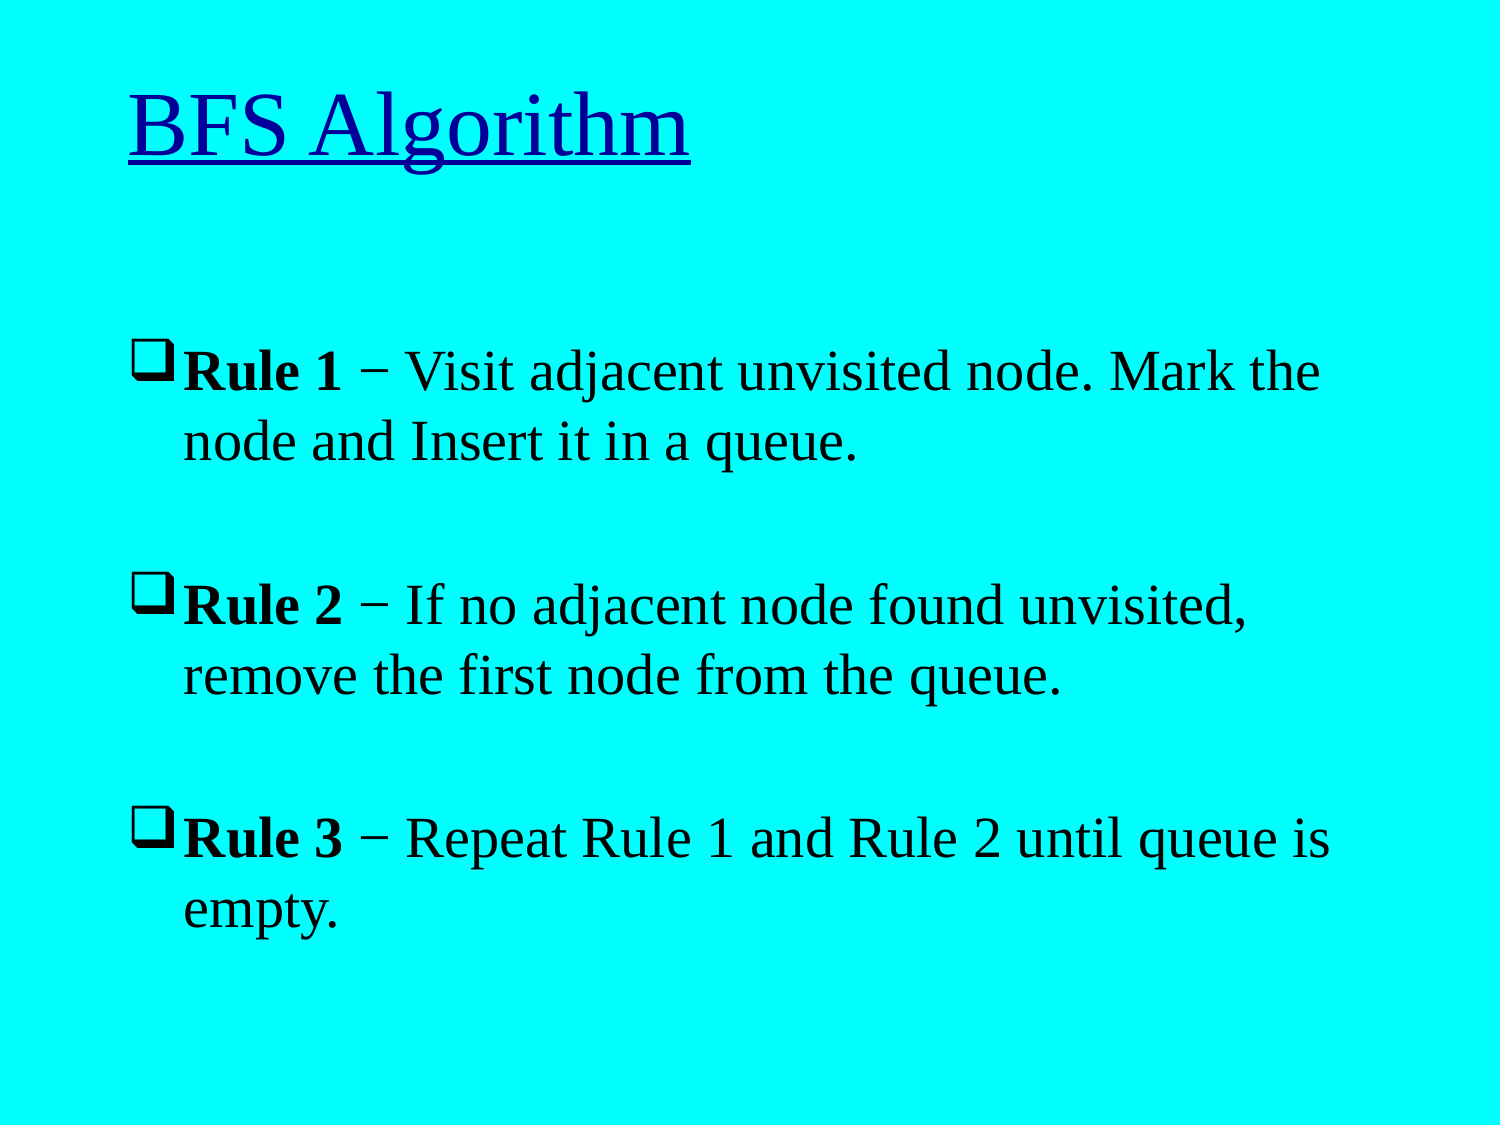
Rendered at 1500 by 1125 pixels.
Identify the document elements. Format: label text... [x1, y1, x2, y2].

title BFS Algorithm [112, 24, 1388, 213]
list Rule 1 − Visit adjacent unvisited node. Mark the node and Insert it in a queue. Rule 2 − If no adjacent node found unvisited, remove the first node from the queue. Rule 3 − Repeat Rule 1 and Rule 2 until queue is empty. [112, 324, 1388, 1000]
